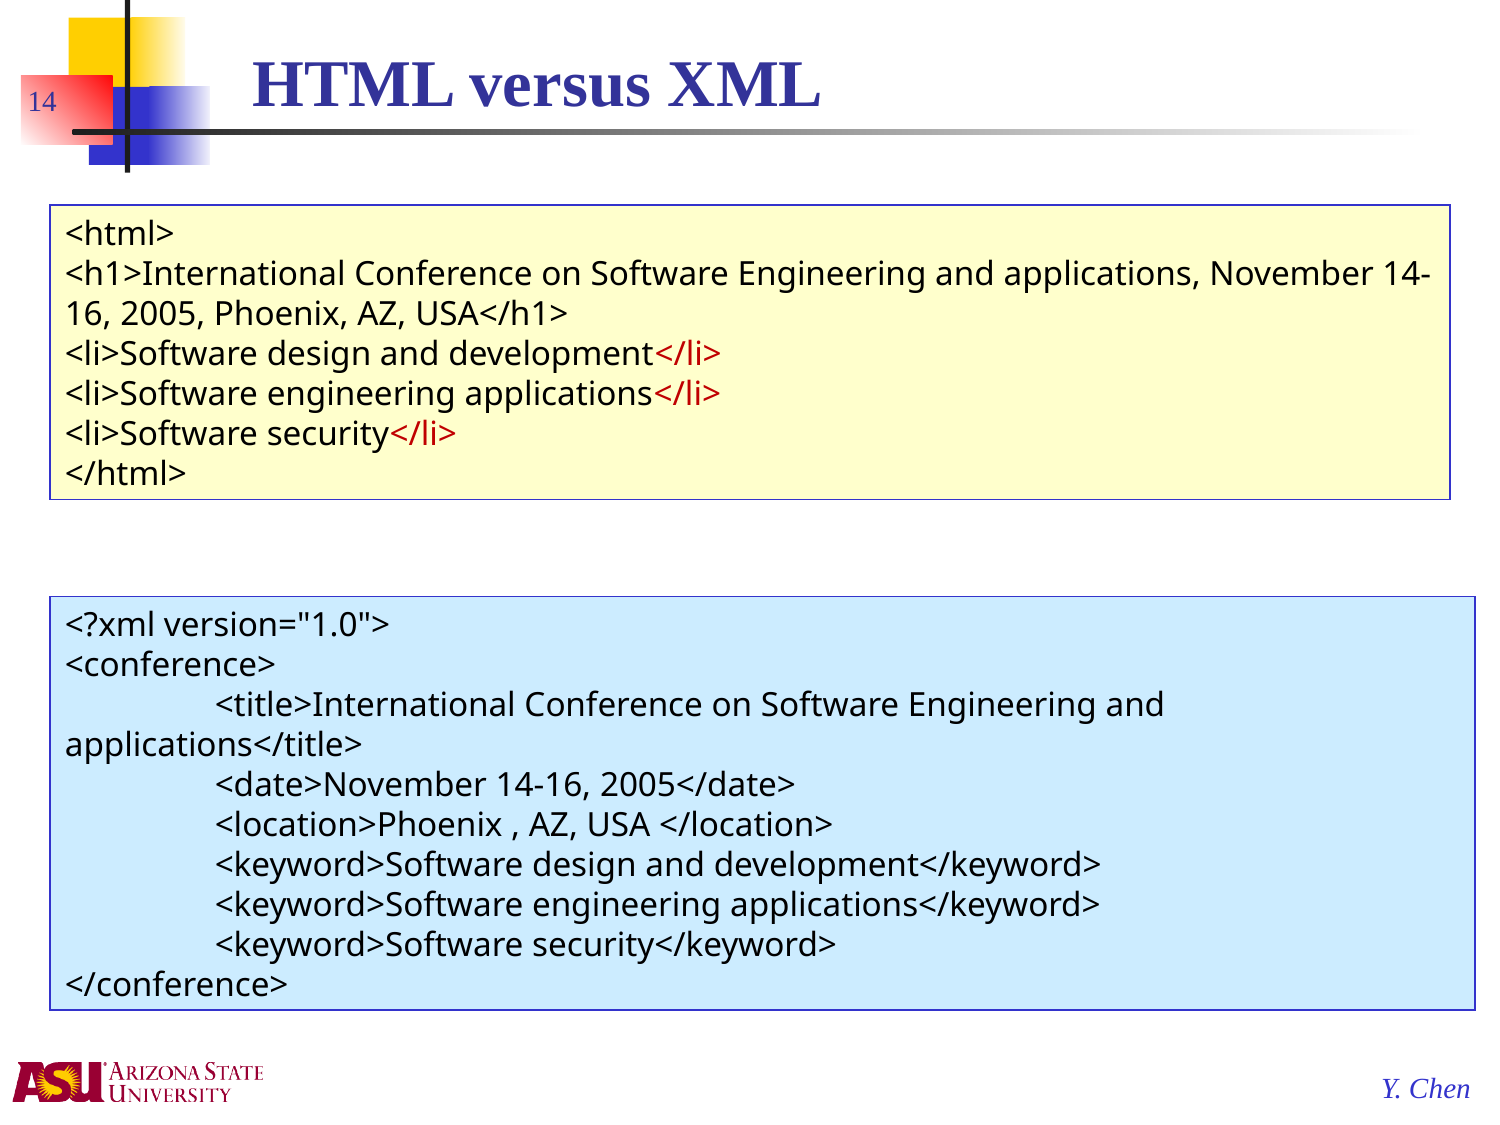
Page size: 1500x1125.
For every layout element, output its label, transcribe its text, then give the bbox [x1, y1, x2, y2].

picture [12, 1062, 263, 1102]
slide_number 14 [12, 49, 237, 126]
text_box <?xml version="1.0"> <conference> <title>International Conference on Software Engineering and applications</title> <date>November 14-16, 2005</date> <location>Phoenix , AZ, USA </location> <keyword>Software design and development</keyword> <keyword>Software engineering applications</keyword> <keyword>Software security</keyword> </conference> [49, 596, 1475, 1011]
title HTML versus XML [237, 24, 1488, 128]
text_box <html> <h1>International Conference on Software Engineering and applications, November 14-16, 2005, Phoenix, AZ, USA</h1> <li>Software design and development</li> <li>Software engineering applications</li> <li>Software security</li> </html> [50, 205, 1450, 500]
